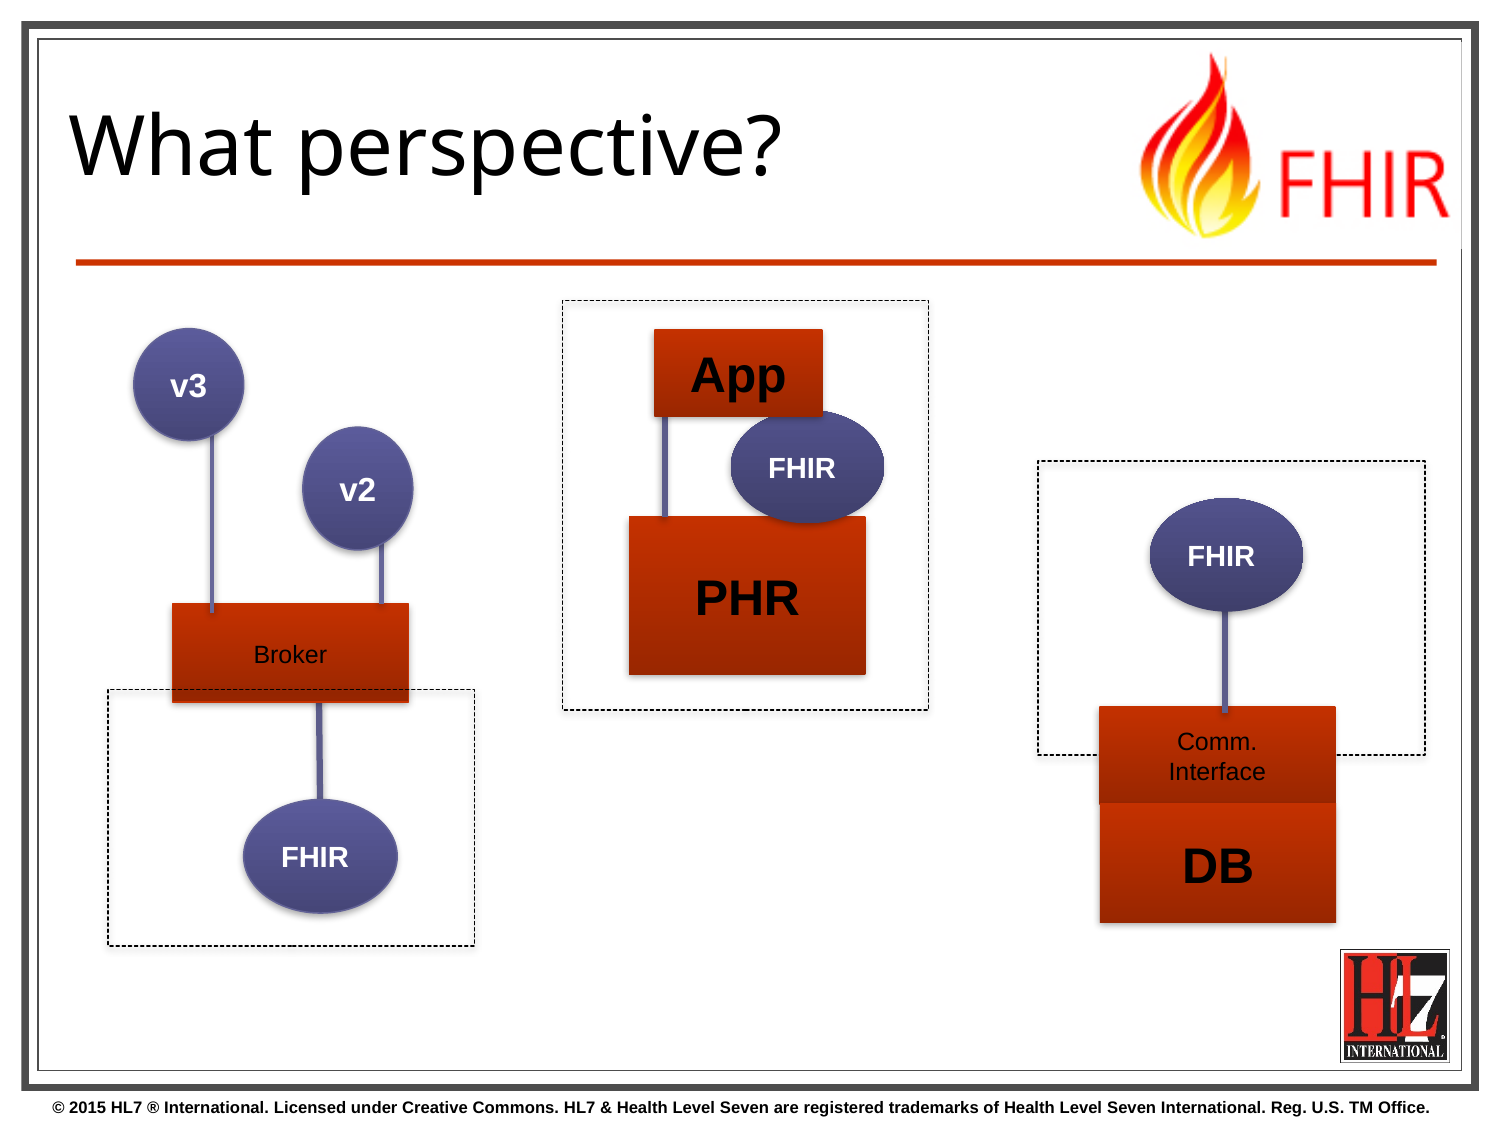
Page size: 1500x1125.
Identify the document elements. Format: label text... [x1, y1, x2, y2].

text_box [133, 328, 244, 614]
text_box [302, 426, 414, 605]
picture [1128, 42, 1462, 249]
title What perspective? [53, 54, 1128, 249]
text_box Broker [172, 603, 409, 687]
text_box FHIR [730, 411, 885, 524]
text_box [562, 300, 929, 711]
text_box [315, 689, 323, 851]
text_box [1037, 460, 1426, 756]
text_box App [654, 329, 823, 417]
text_box FHIR [1149, 498, 1304, 612]
text_box [107, 688, 475, 947]
text_box DB [1099, 803, 1337, 923]
picture [1340, 949, 1450, 1063]
text_box Comm. Interface [1099, 706, 1336, 802]
title Operation Outcome [665, 422, 756, 515]
